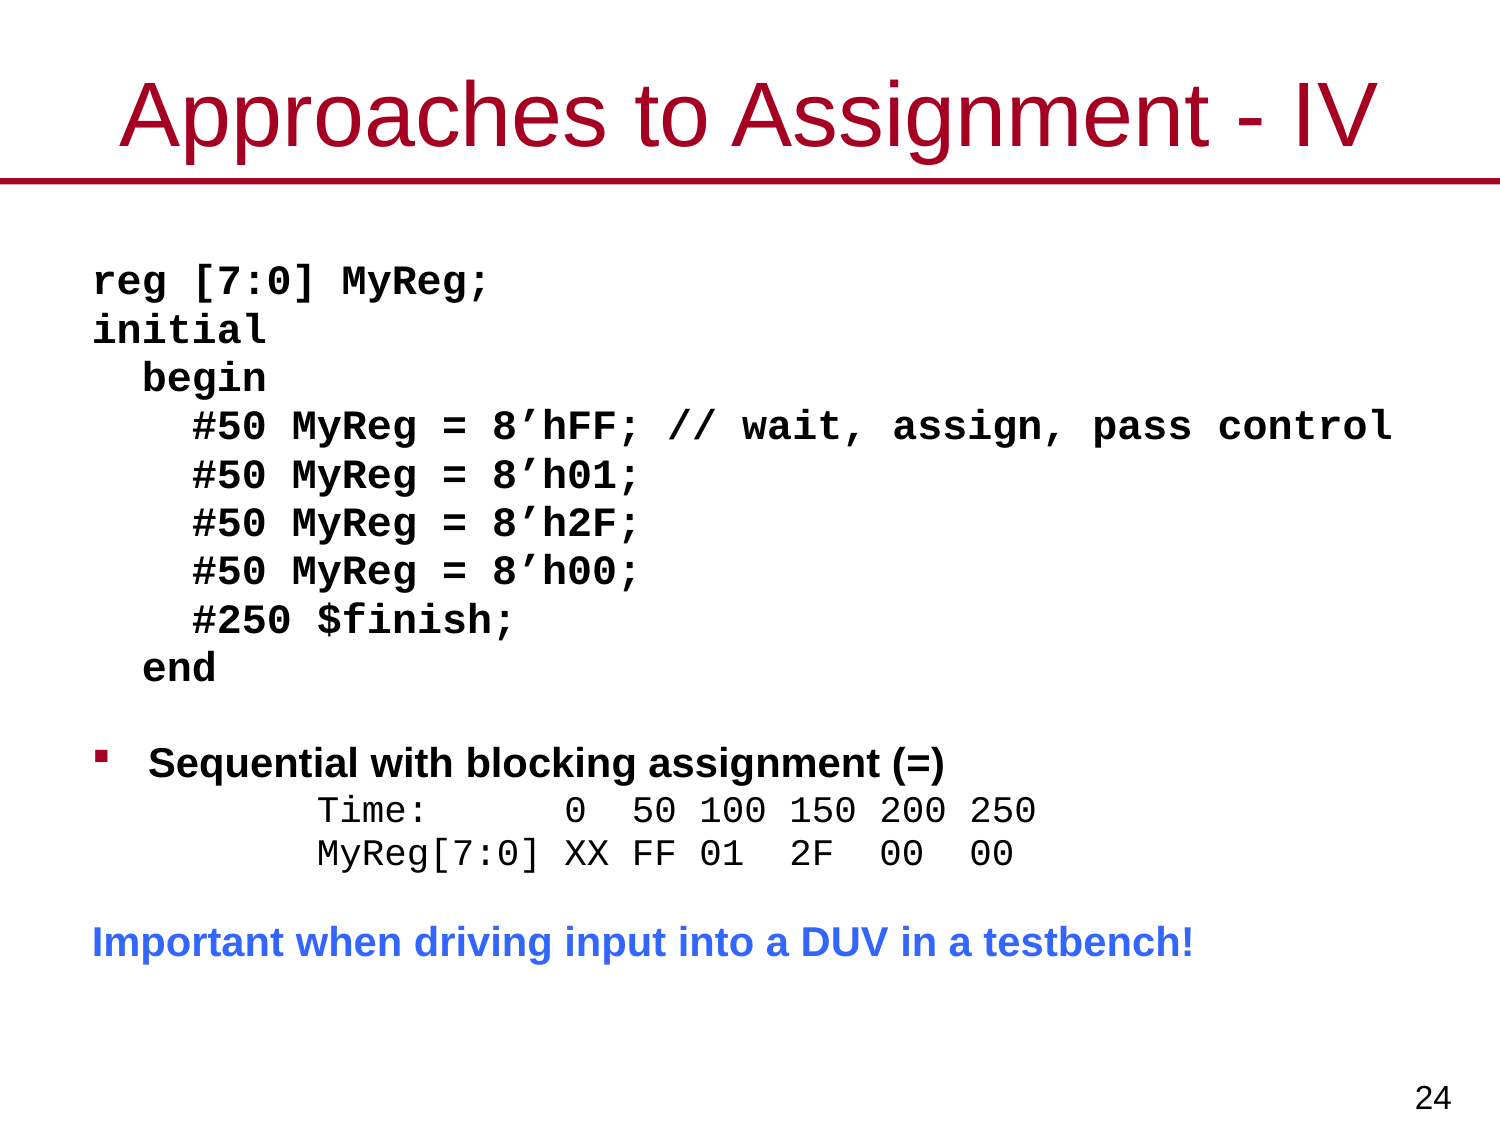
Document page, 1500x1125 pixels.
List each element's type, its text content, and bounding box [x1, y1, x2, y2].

list reg [7:0] MyReg; initial begin #50 MyReg = 8’hFF; // wait, assign, pass control #50 MyReg = 8’h01; #50 MyReg = 8’h2F; #50 MyReg = 8’h00; #250 $finish; end Sequential with blocking assignment (=) Time: 0 50 100 150 200 250 MyReg[7:0] XX FF 01 2F 00 00 Important when driving input into a DUV in a testbench! [76, 255, 1428, 1026]
title Approaches to Assignment - IV [0, 44, 1500, 175]
